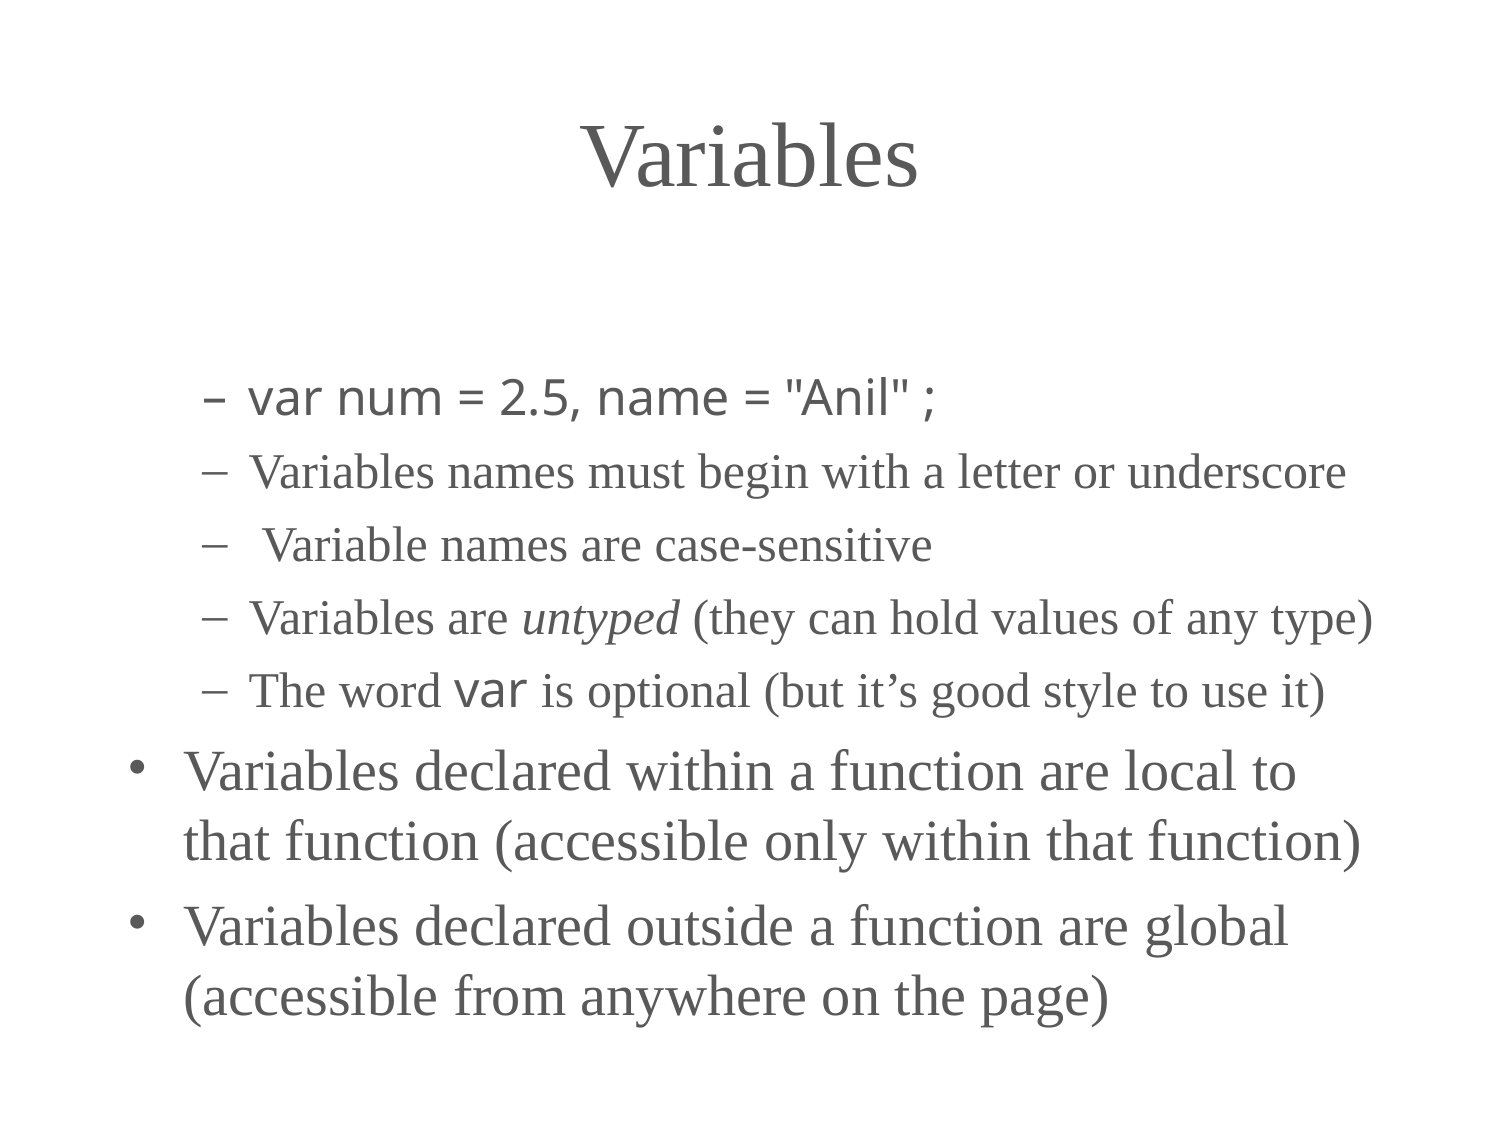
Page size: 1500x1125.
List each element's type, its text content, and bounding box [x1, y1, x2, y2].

text_box Variables [112, 87, 1388, 213]
text_box V var num = 2.5, name = "Anil" ; Variables names must begin with a letter or underscore Variable names are case-sensitive Variables are untyped (they can hold values of any type) The word var is optional (but it’s good style to use it) Variables declared within a function are local to that function (accessible only within that function) Variables declared outside a function are global (accessible from anywhere on the page) [112, 274, 1413, 1038]
